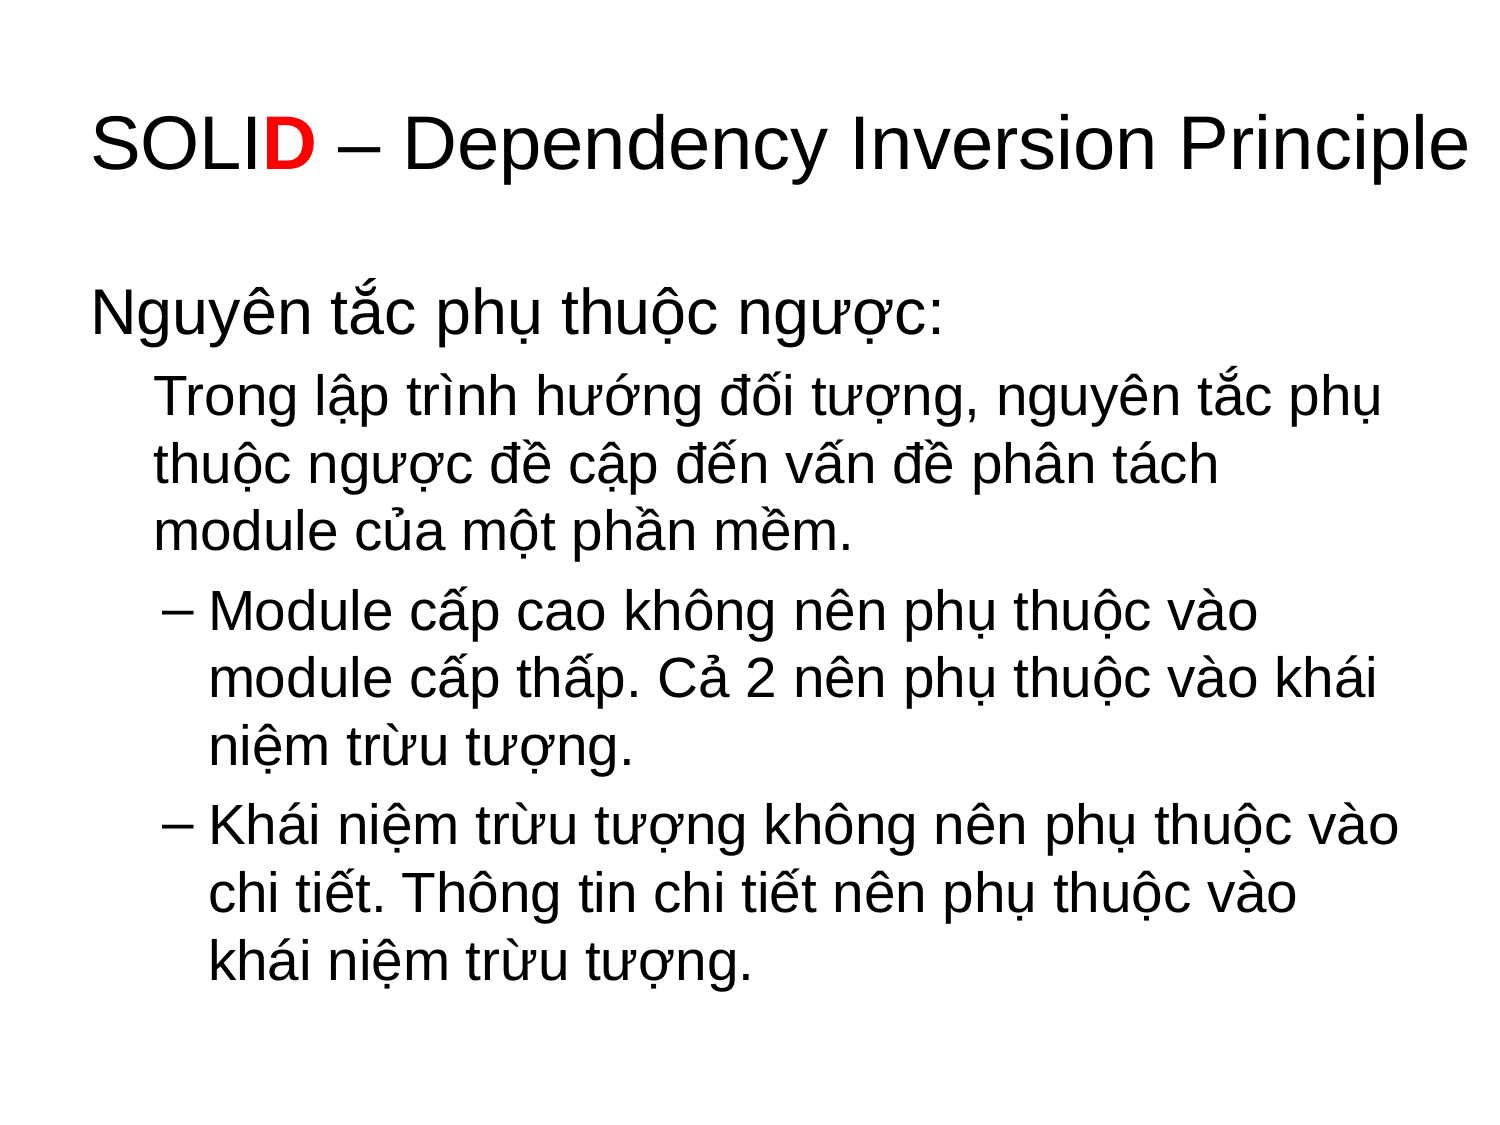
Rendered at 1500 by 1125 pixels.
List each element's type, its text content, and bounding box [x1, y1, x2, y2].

list Nguyên tắc phụ thuộc ngược: Trong lập trình hướng đối tượng, nguyên tắc phụ thuộc ngược đề cập đến vấn đề phân tách module của một phần mềm. Module cấp cao không nên phụ thuộc vào module cấp thấp. Cả 2 nên phụ thuộc vào khái niệm trừu tượng. Khái niệm trừu tượng không nên phụ thuộc vào chi tiết. Thông tin chi tiết nên phụ thuộc vào khái niệm trừu tượng. [75, 262, 1425, 1005]
title SOLID – Dependency Inversion Principle [75, 45, 1500, 233]
